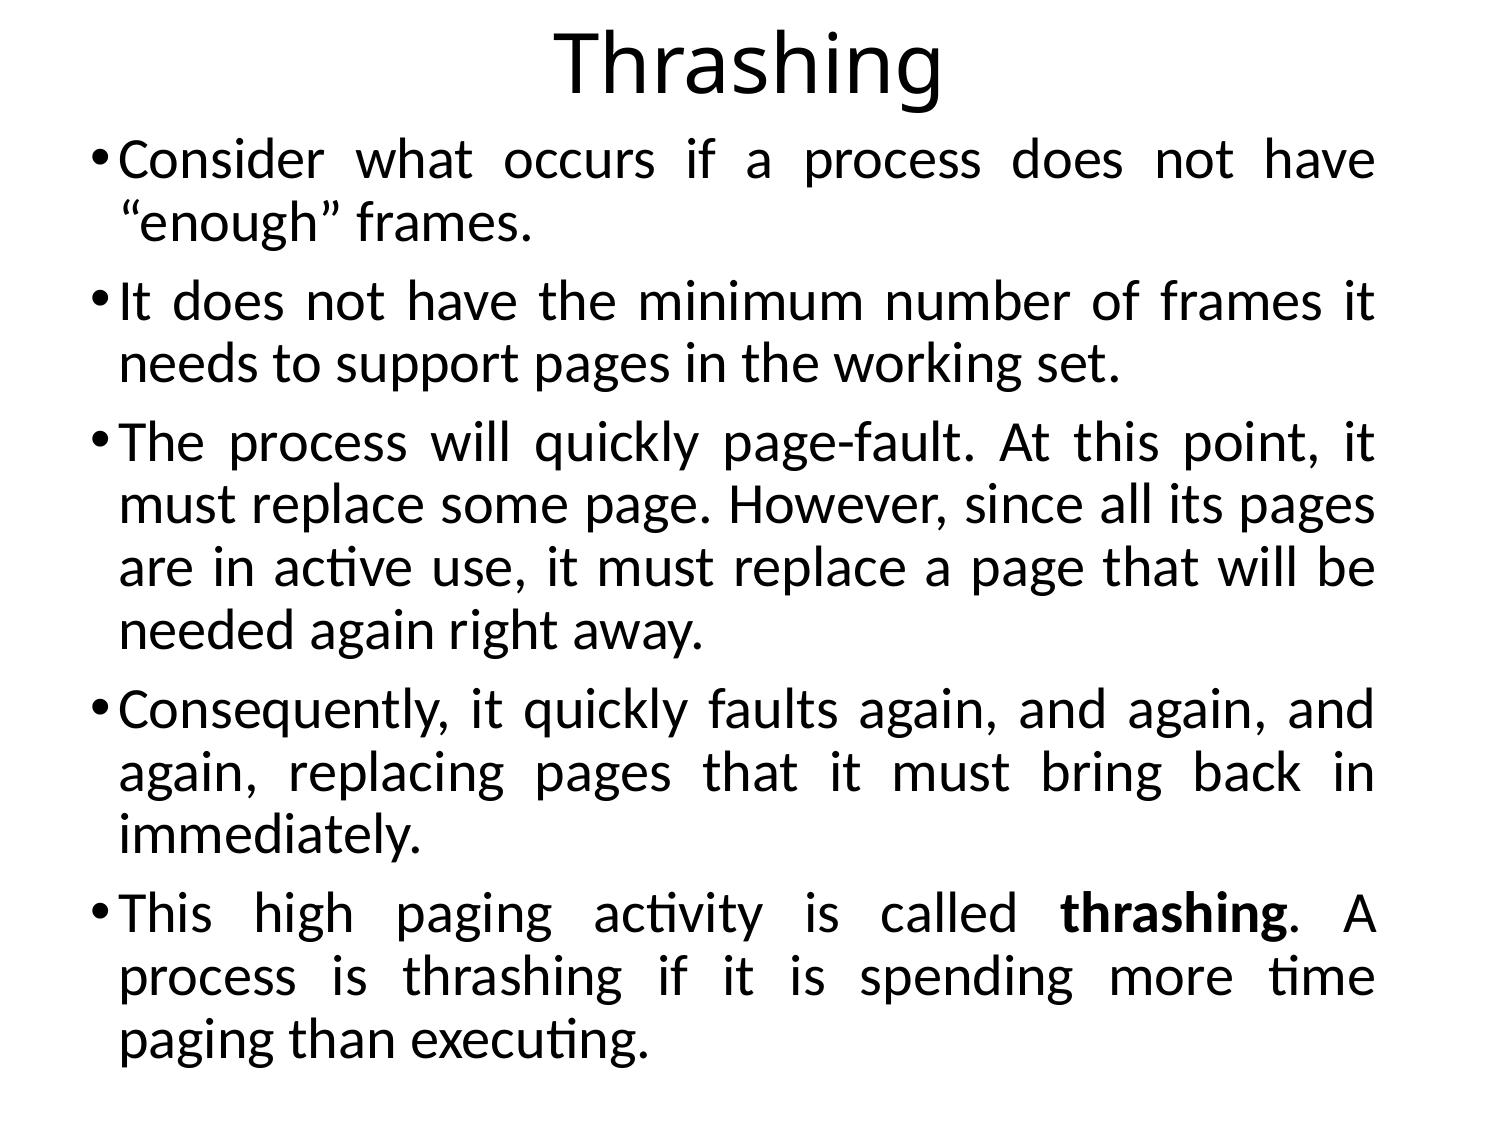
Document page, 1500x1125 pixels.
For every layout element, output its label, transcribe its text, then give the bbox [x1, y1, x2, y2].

title Thrashing [75, 19, 1425, 114]
list Consider what occurs if a process does not have “enough” frames. It does not have the minimum number of frames it needs to support pages in the working set. The process will quickly page-fault. At this point, it must replace some page. However, since all its pages are in active use, it must replace a page that will be needed again right away. Consequently, it quickly faults again, and again, and again, replacing pages that it must bring back in immediately. This high paging activity is called thrashing. A process is thrashing if it is spending more time paging than executing. [75, 120, 1393, 1095]
